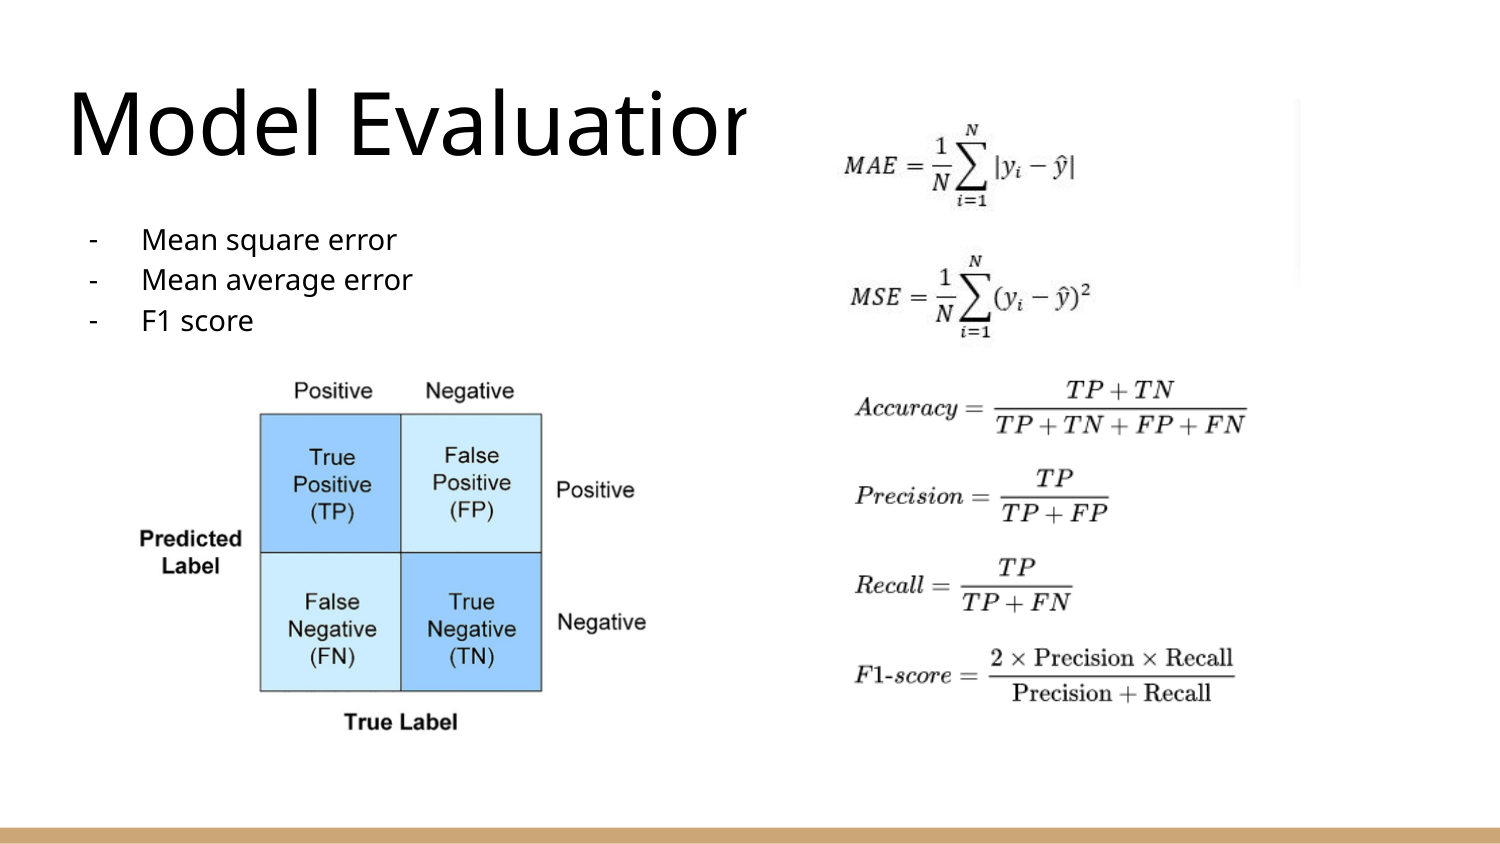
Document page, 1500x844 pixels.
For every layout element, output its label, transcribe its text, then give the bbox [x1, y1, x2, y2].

picture [50, 369, 751, 749]
list Mean square error Mean average error F1 score [51, 200, 750, 369]
title Model Evaluation [51, 51, 1449, 189]
picture [746, 99, 1385, 727]
